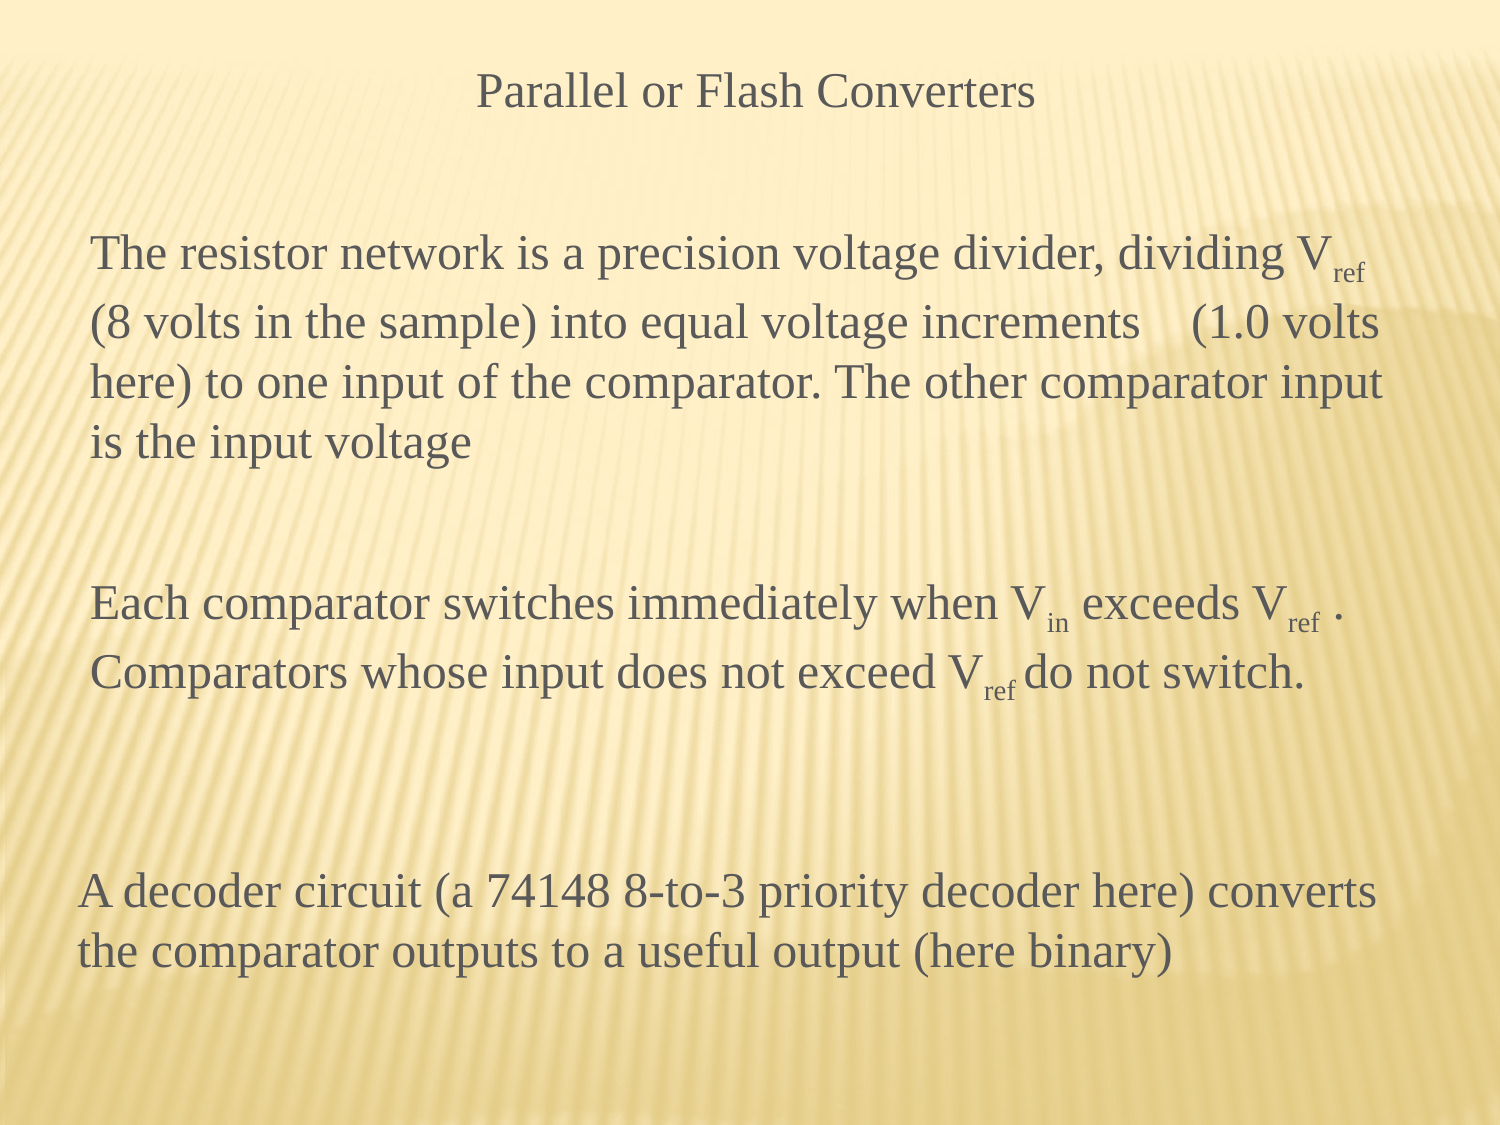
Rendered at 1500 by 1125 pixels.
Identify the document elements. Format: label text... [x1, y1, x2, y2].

text_box Each comparator switches immediately when Vin exceeds Vref . Comparators whose input does not exceed Vref do not switch. [74, 562, 1438, 714]
text_box The resistor network is a precision voltage divider, dividing Vref (8 volts in the sample) into equal voltage increments (1.0 volts here) to one input of the comparator. The other comparator input is the input voltage [74, 212, 1425, 476]
text_box A decoder circuit (a 74148 8-to-3 priority decoder here) converts the comparator outputs to a useful output (here binary) [62, 849, 1450, 985]
text_box Parallel or Flash Converters [124, 49, 1388, 125]
